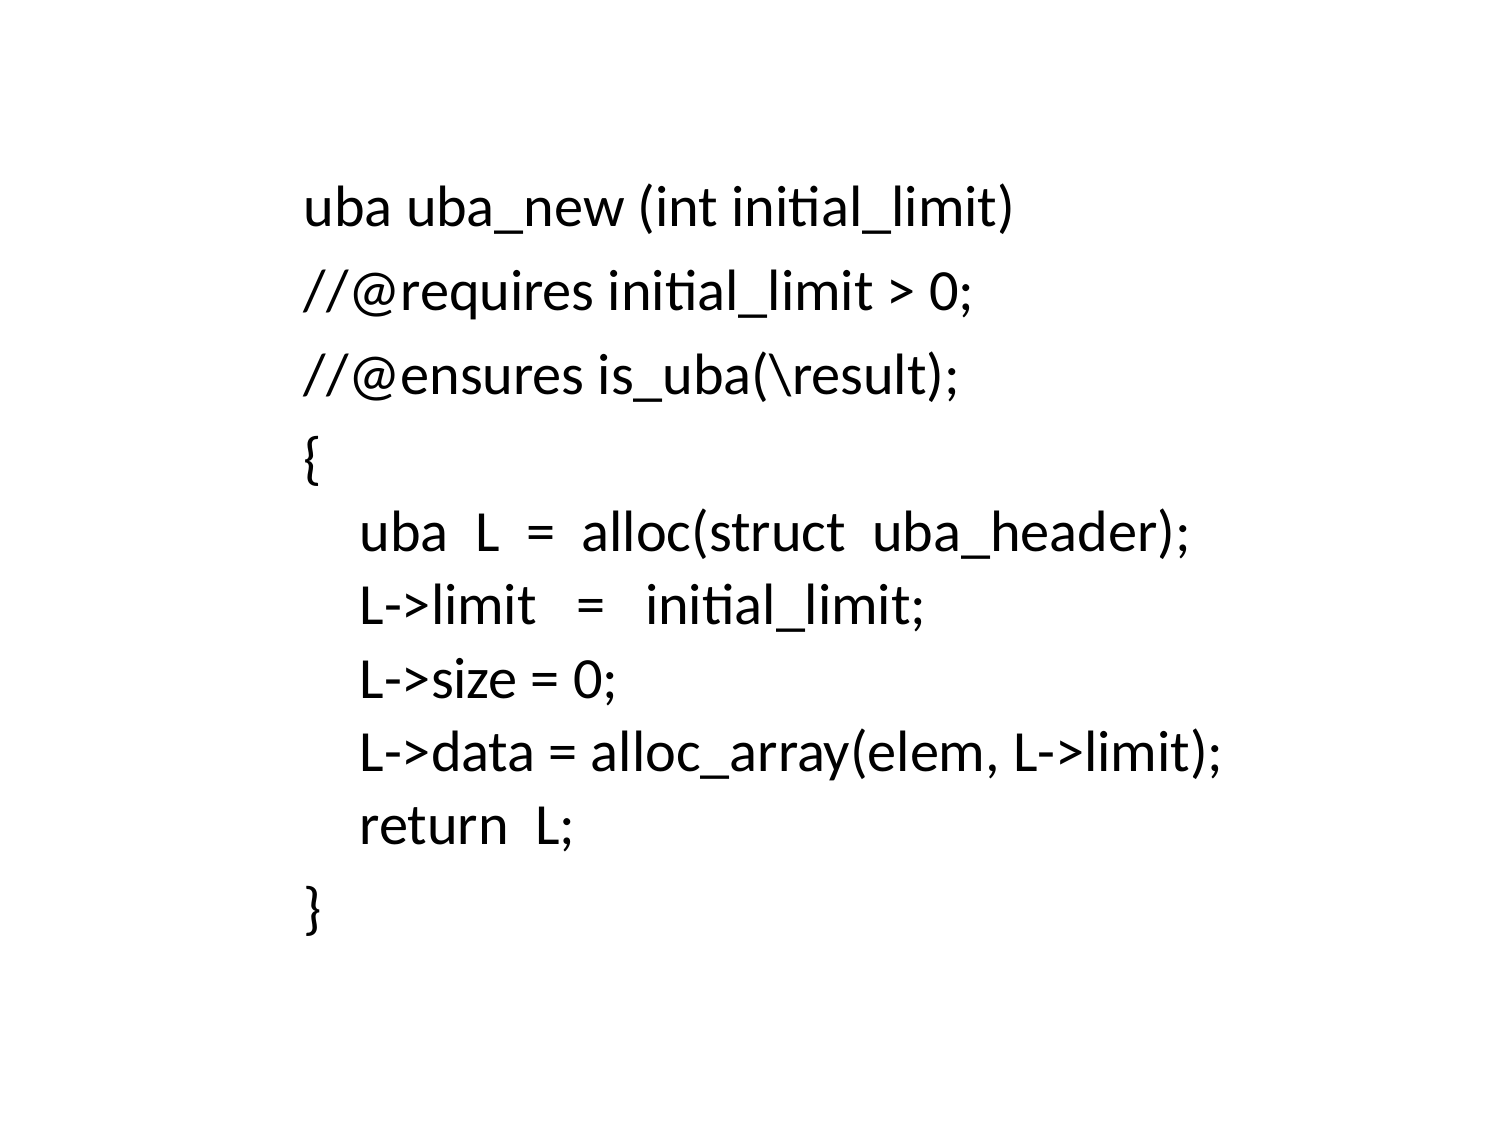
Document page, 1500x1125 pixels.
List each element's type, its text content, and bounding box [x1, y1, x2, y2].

list uba uba_new (int initial_limit) //@requires initial_limit > 0; //@ensures is_uba(\result); { uba L = alloc(struct uba_header); L->limit = initial_limit; L->size = 0; L->data = alloc_array(elem, L->limit); return L; } [288, 168, 1269, 966]
